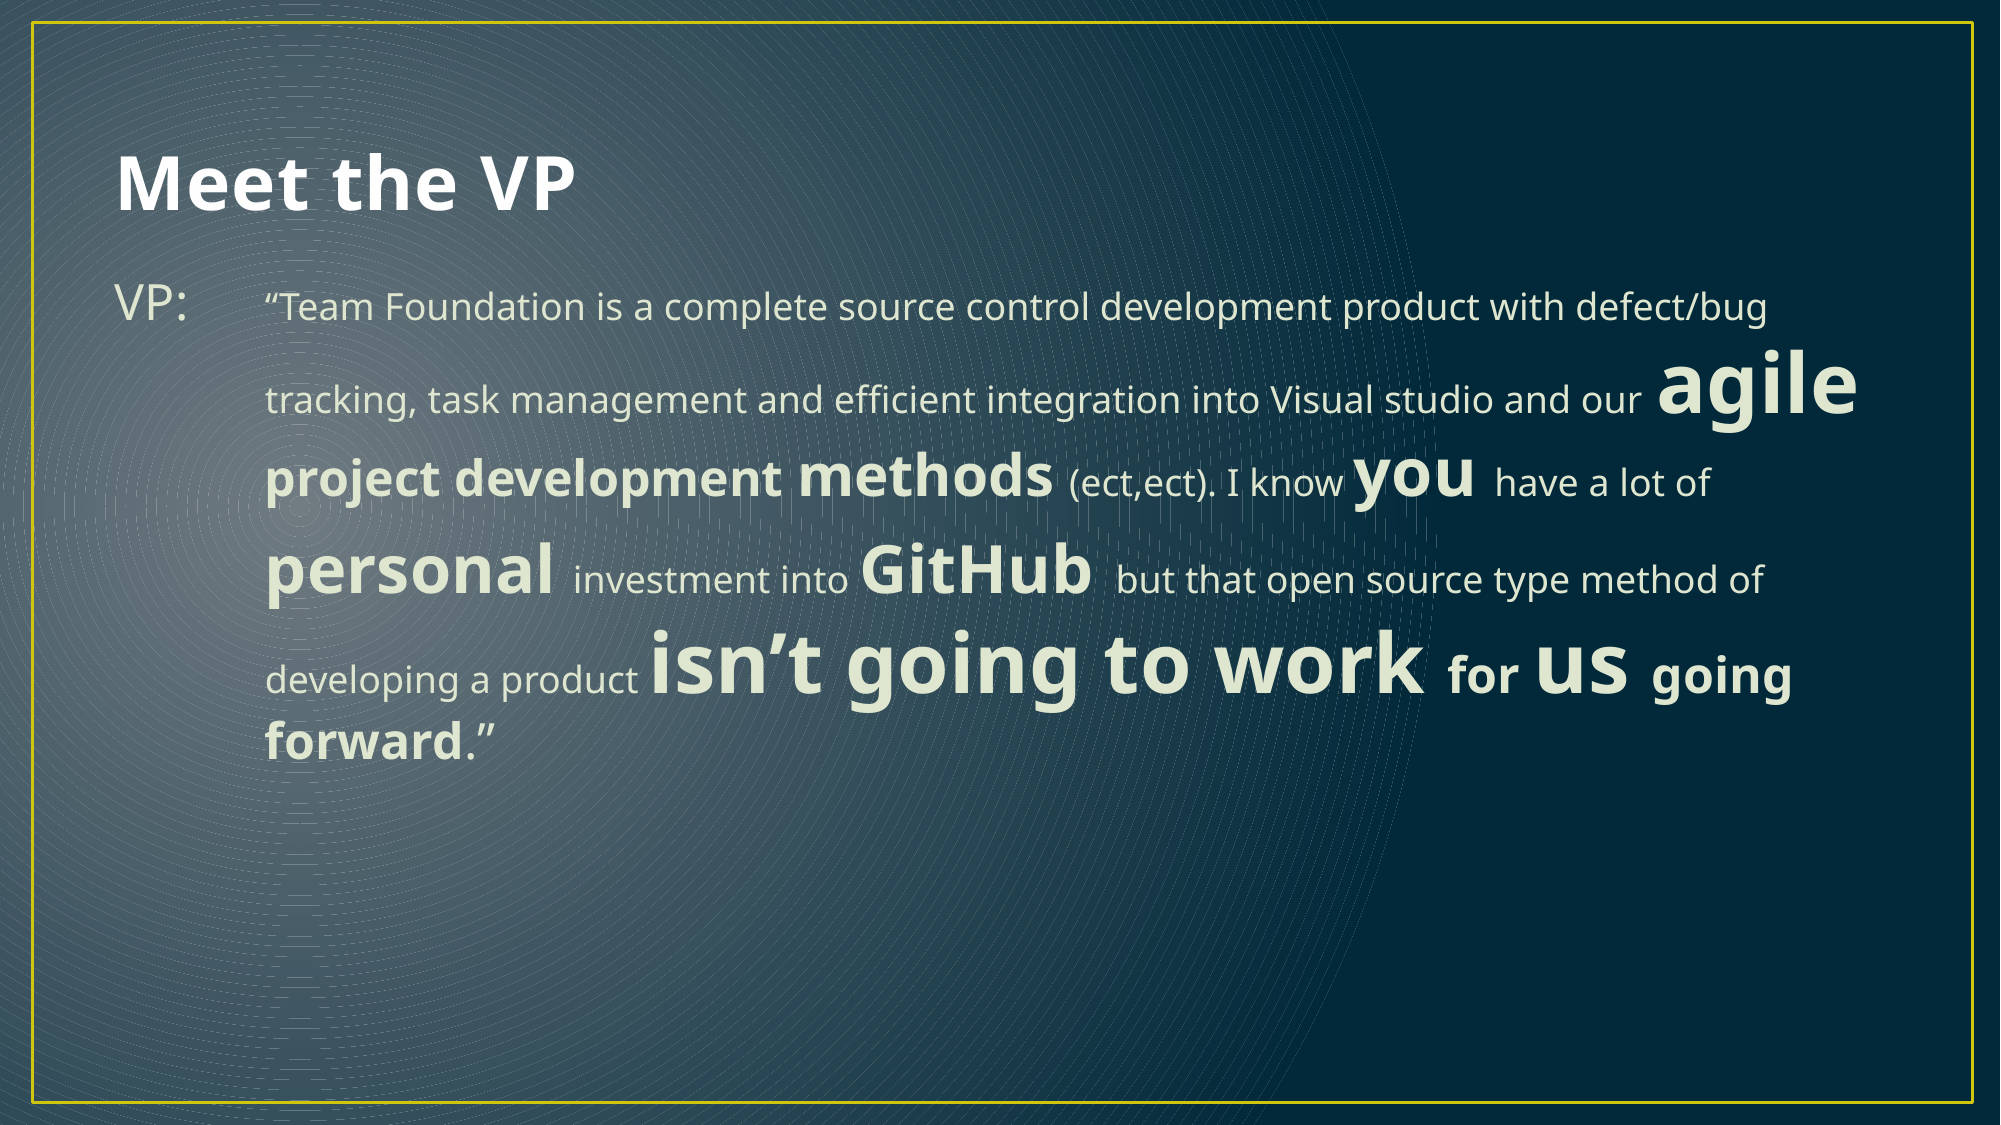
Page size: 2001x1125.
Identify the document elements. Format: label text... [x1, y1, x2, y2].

title Meet the VP [99, 45, 1900, 233]
list VP: “Team Foundation is a complete source control development product with defect/bug tracking, task management and efficient integration into Visual studio and our agile project development methods (ect,ect). I know you have a lot of personal investment into GitHub but that open source type method of developing a product isn’t going to work for us going forward.” [99, 262, 1900, 1005]
